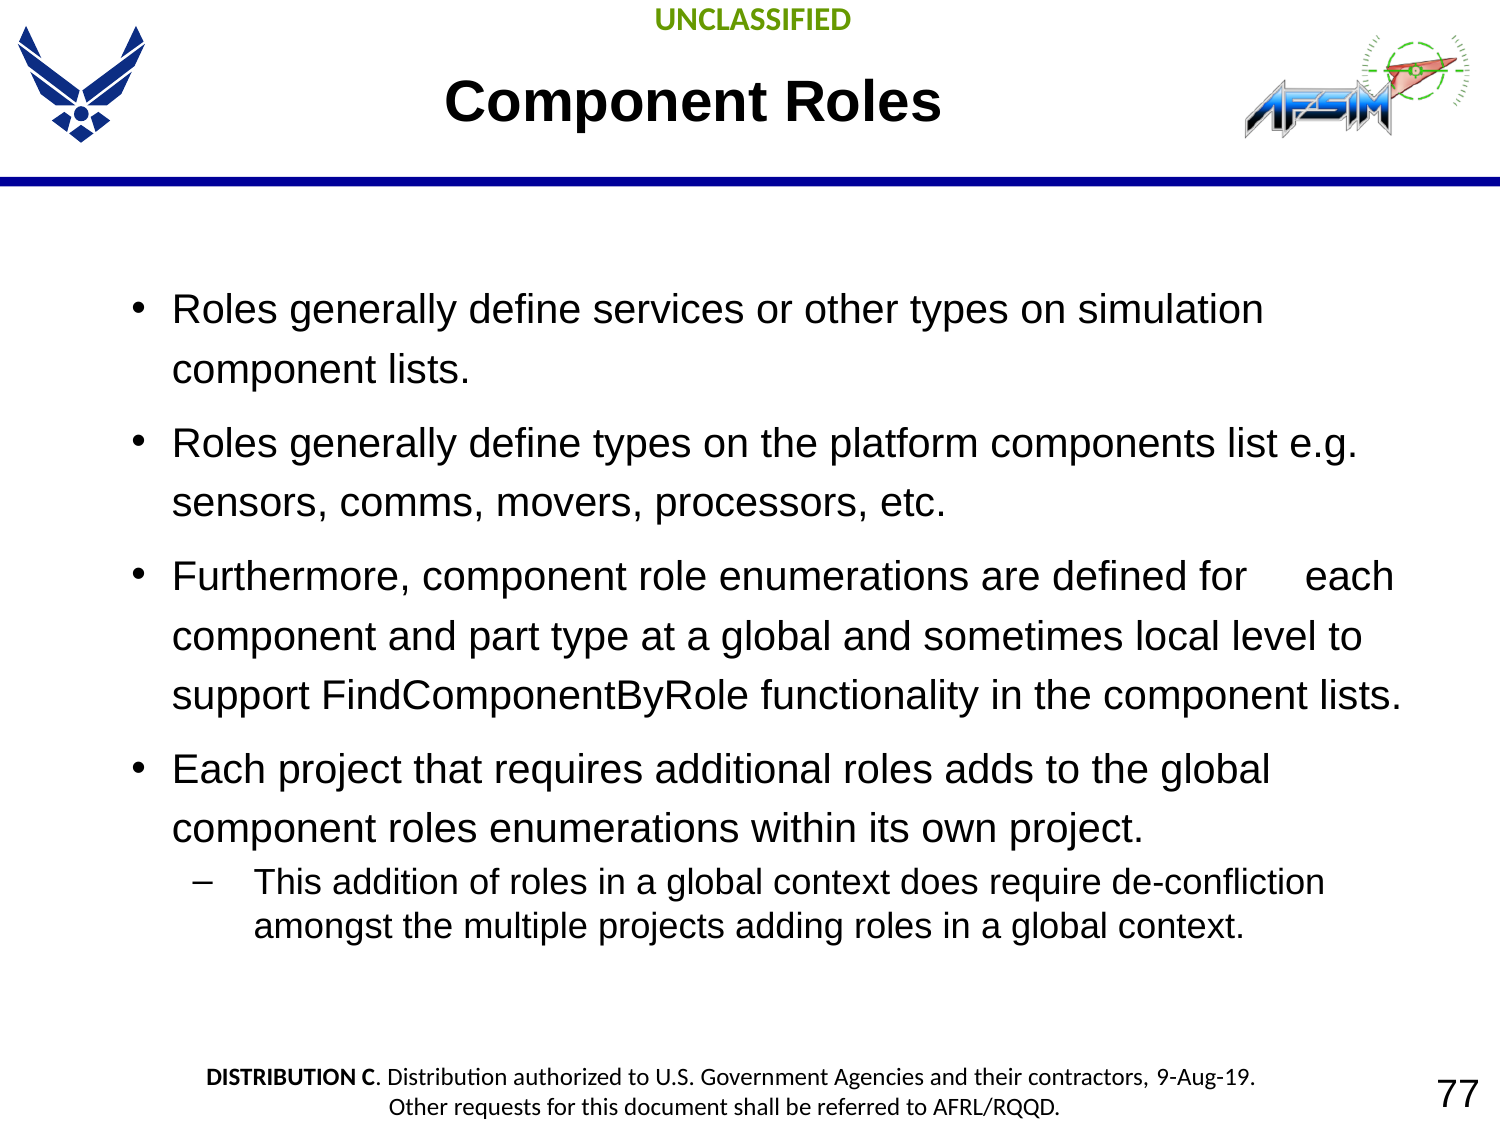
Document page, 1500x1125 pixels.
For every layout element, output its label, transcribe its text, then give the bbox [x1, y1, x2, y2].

list Roles generally define services or other types on simulation component lists. Roles generally define types on the platform components list e.g. sensors, comms, movers, processors, etc. Furthermore, component role enumerations are defined for each component and part type at a global and sometimes local level to support FindComponentByRole functionality in the component lists. Each project that requires additional roles adds to the global component roles enumerations within its own project. This addition of roles in a global context does require de-confliction amongst the multiple projects adding roles in a global context. [75, 262, 1425, 1005]
title Component Roles [150, 4, 1238, 193]
picture [1238, 22, 1483, 147]
